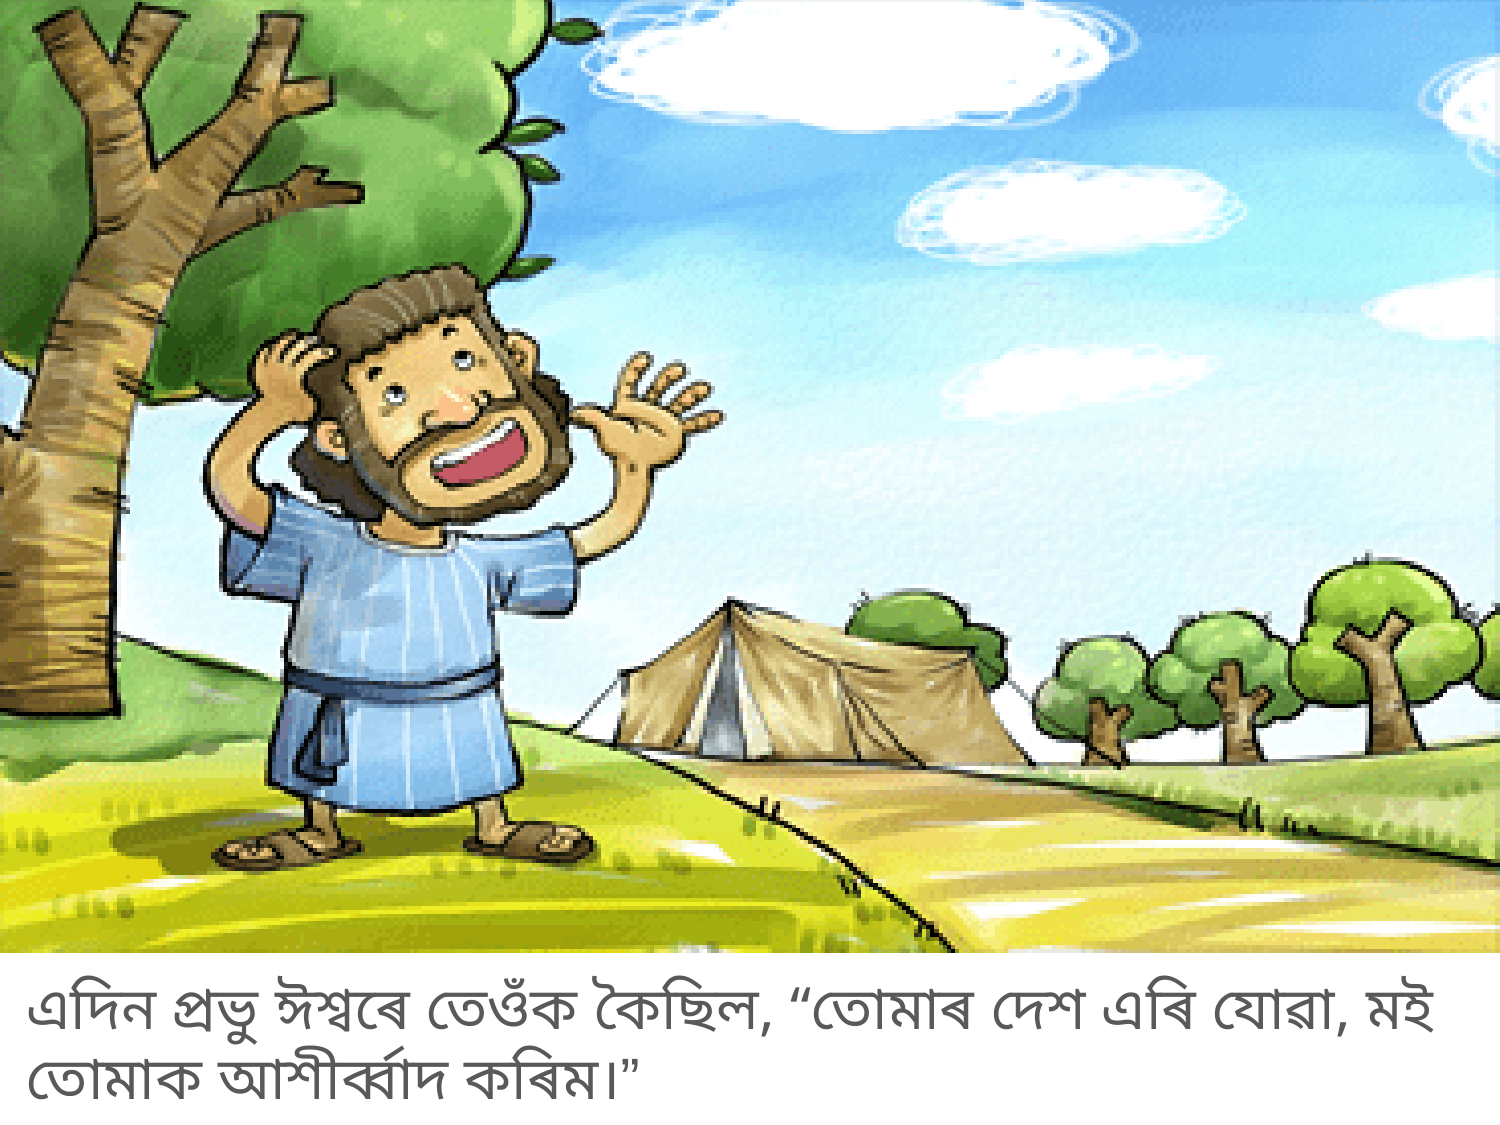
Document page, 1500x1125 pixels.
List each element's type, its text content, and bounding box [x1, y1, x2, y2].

text_box এদিন প্ৰভু ঈশ্বৰে তেওঁক কৈছিল, “তোমাৰ দেশ এৰি যোৱা, মই তোমাক আশীৰ্ব্বাদ কৰিম।” [11, 964, 1483, 1119]
picture [0, 0, 1500, 953]
